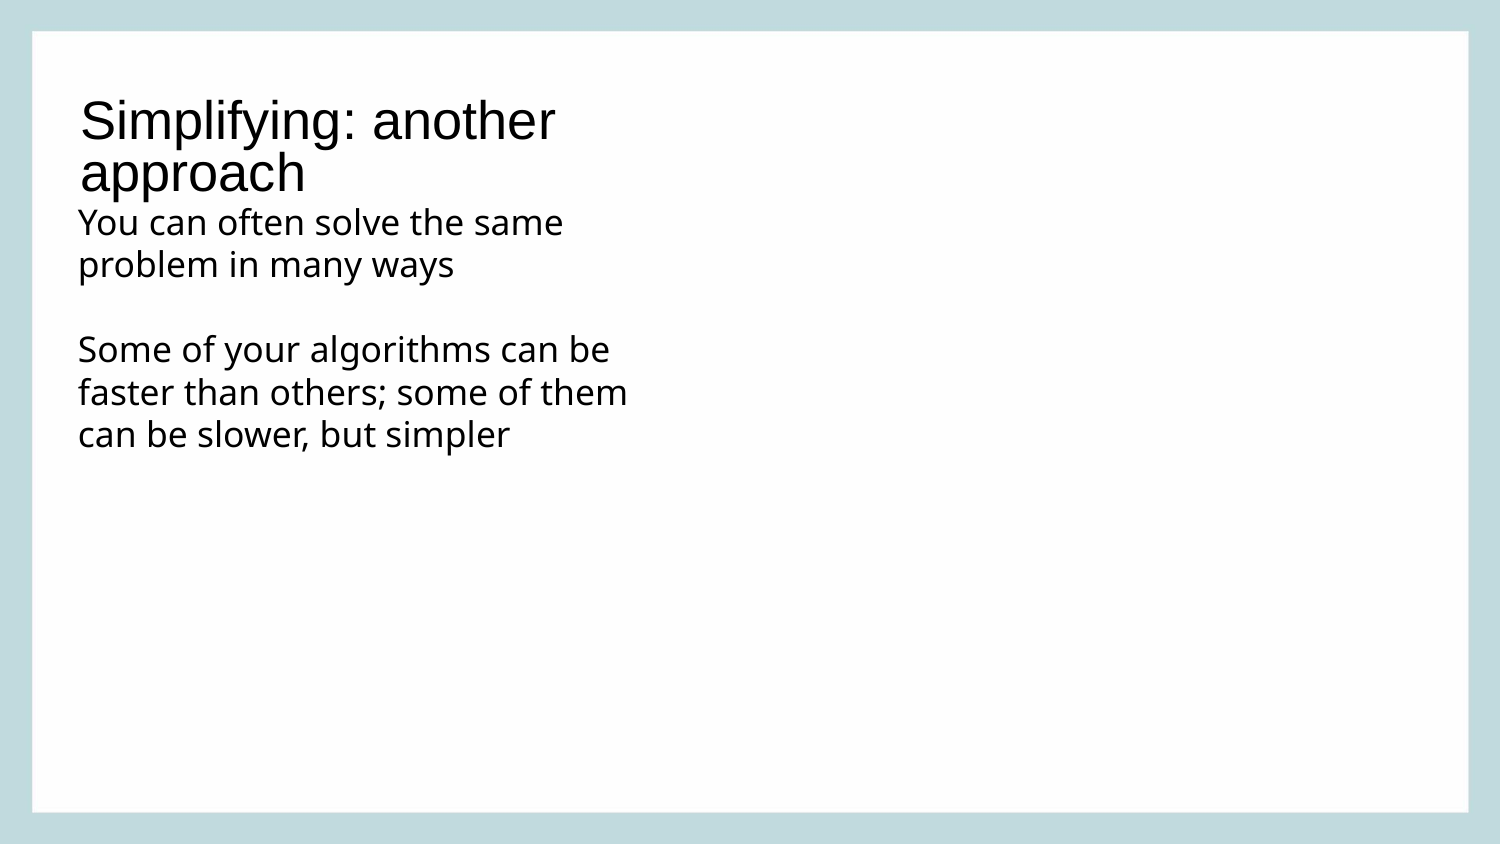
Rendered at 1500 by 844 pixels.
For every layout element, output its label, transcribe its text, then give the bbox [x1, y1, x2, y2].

list You can often solve the same problem in many ways Some of your algorithms can be faster than others; some of them can be slower, but simpler [75, 196, 692, 754]
picture [0, 0, 1500, 844]
text_box Simplifying: another approach [76, 94, 802, 167]
